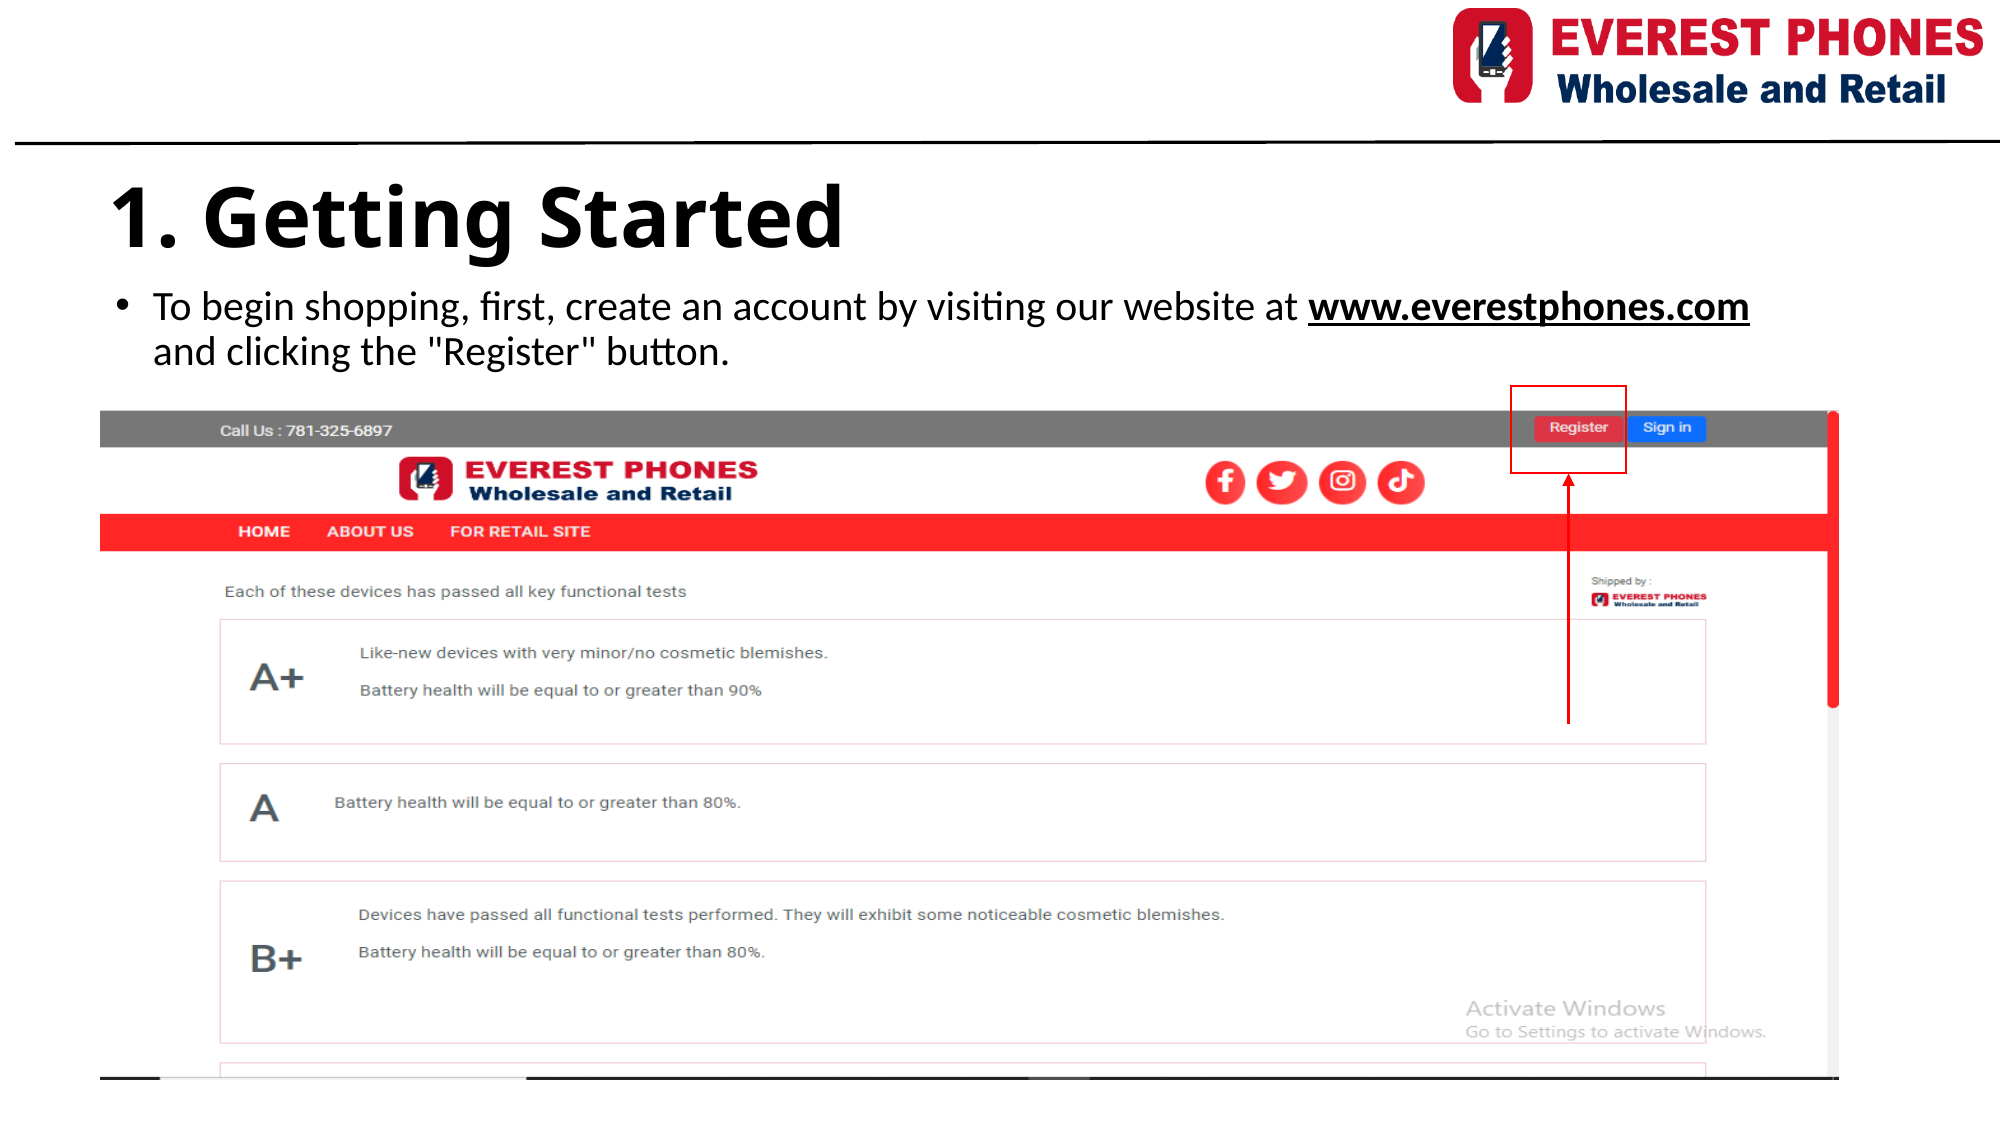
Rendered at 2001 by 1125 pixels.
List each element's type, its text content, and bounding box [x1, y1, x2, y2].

title 1. Getting Started [93, 144, 1819, 311]
picture [1453, 8, 1983, 103]
picture [100, 410, 1839, 1080]
title 1. Getting Started [93, 131, 1819, 141]
list To begin shopping, first, create an account by visiting our website at www.everestphones.com and clicking the "Register" button. [100, 276, 1826, 410]
text_box [1510, 385, 1627, 410]
